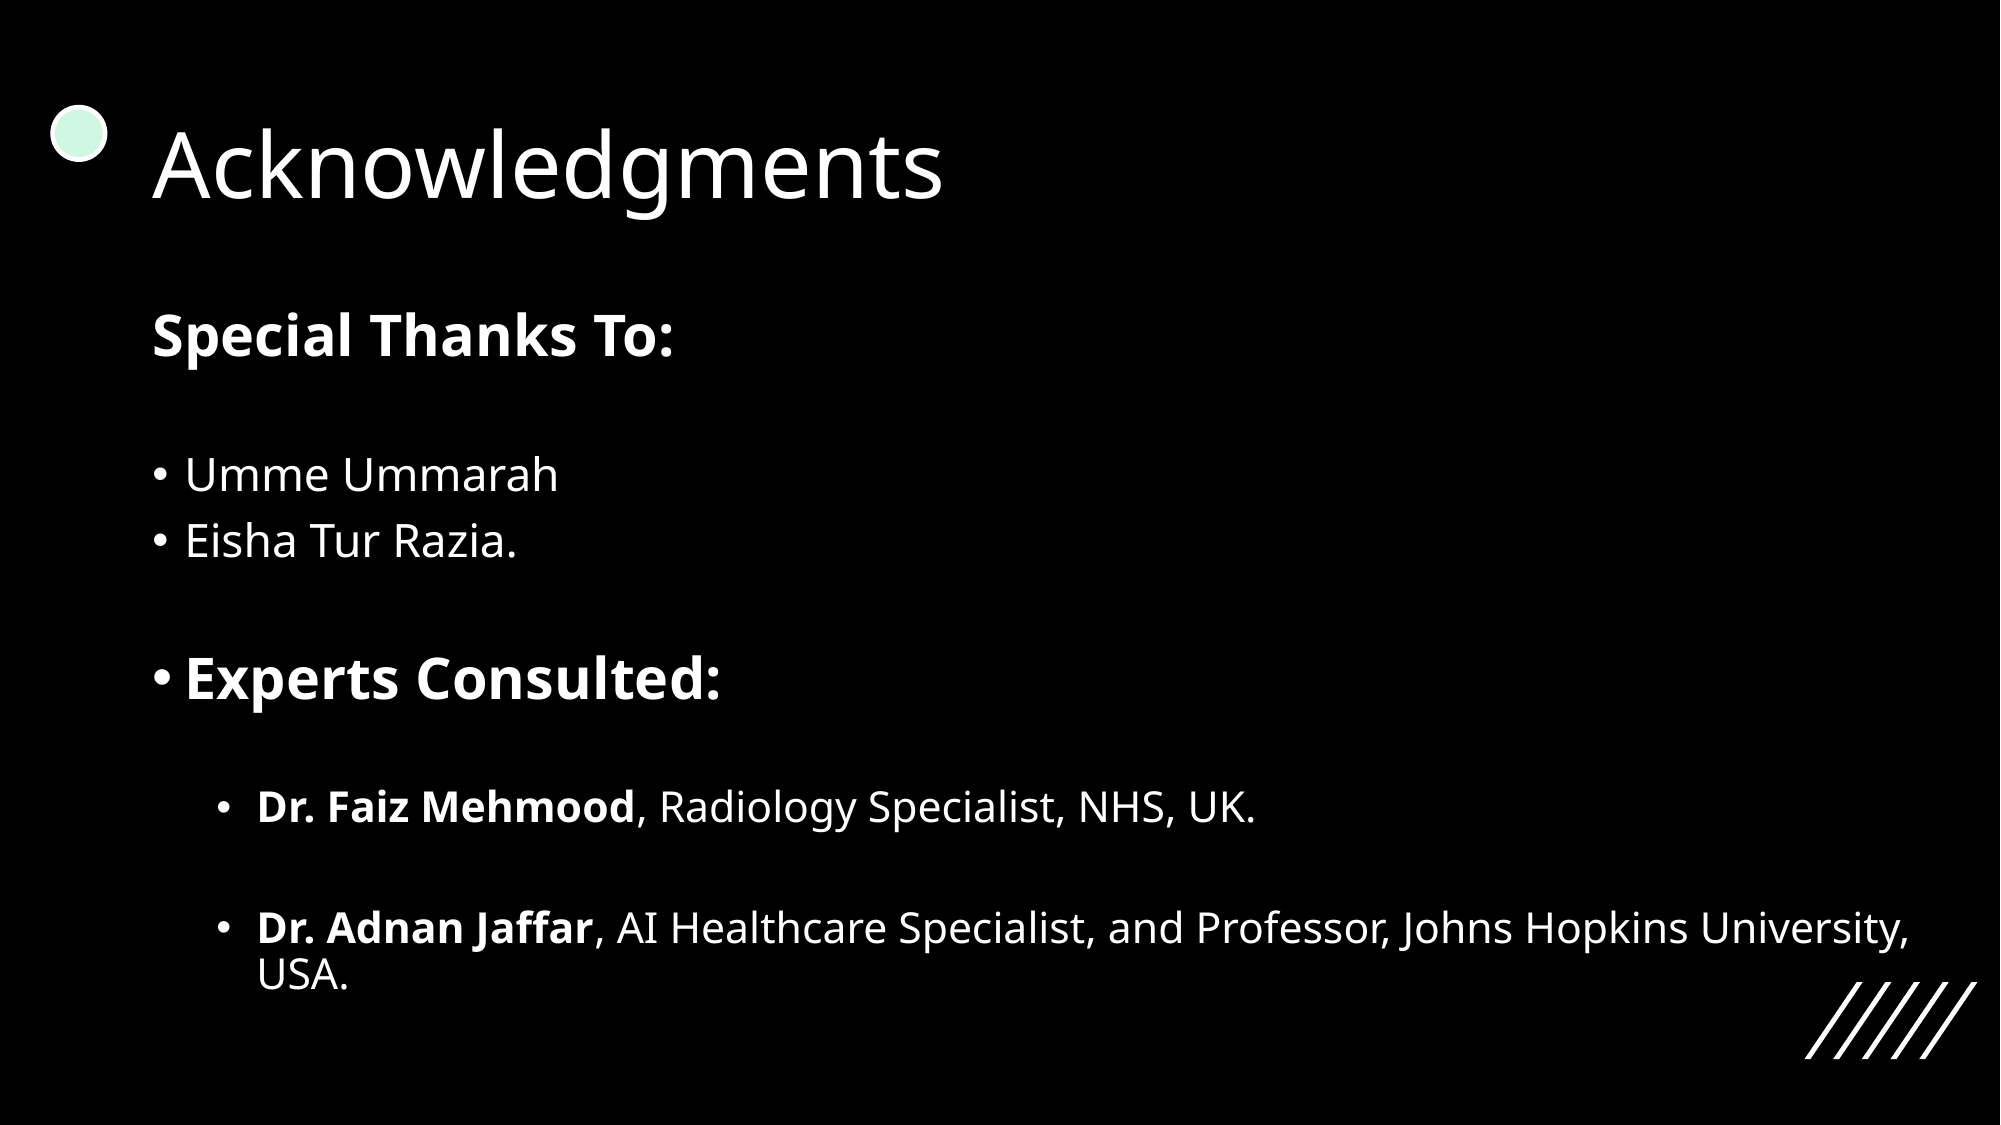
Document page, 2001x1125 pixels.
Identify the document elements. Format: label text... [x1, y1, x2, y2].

title Acknowledgments [137, 59, 1863, 278]
list Special Thanks To: Umme Ummarah Eisha Tur Razia. Experts Consulted: Dr. Faiz Mehmood, Radiology Specialist, NHS, UK. Dr. Adnan Jaffar, AI Healthcare Specialist, and Professor, Johns Hopkins University, USA. [137, 299, 1954, 1014]
